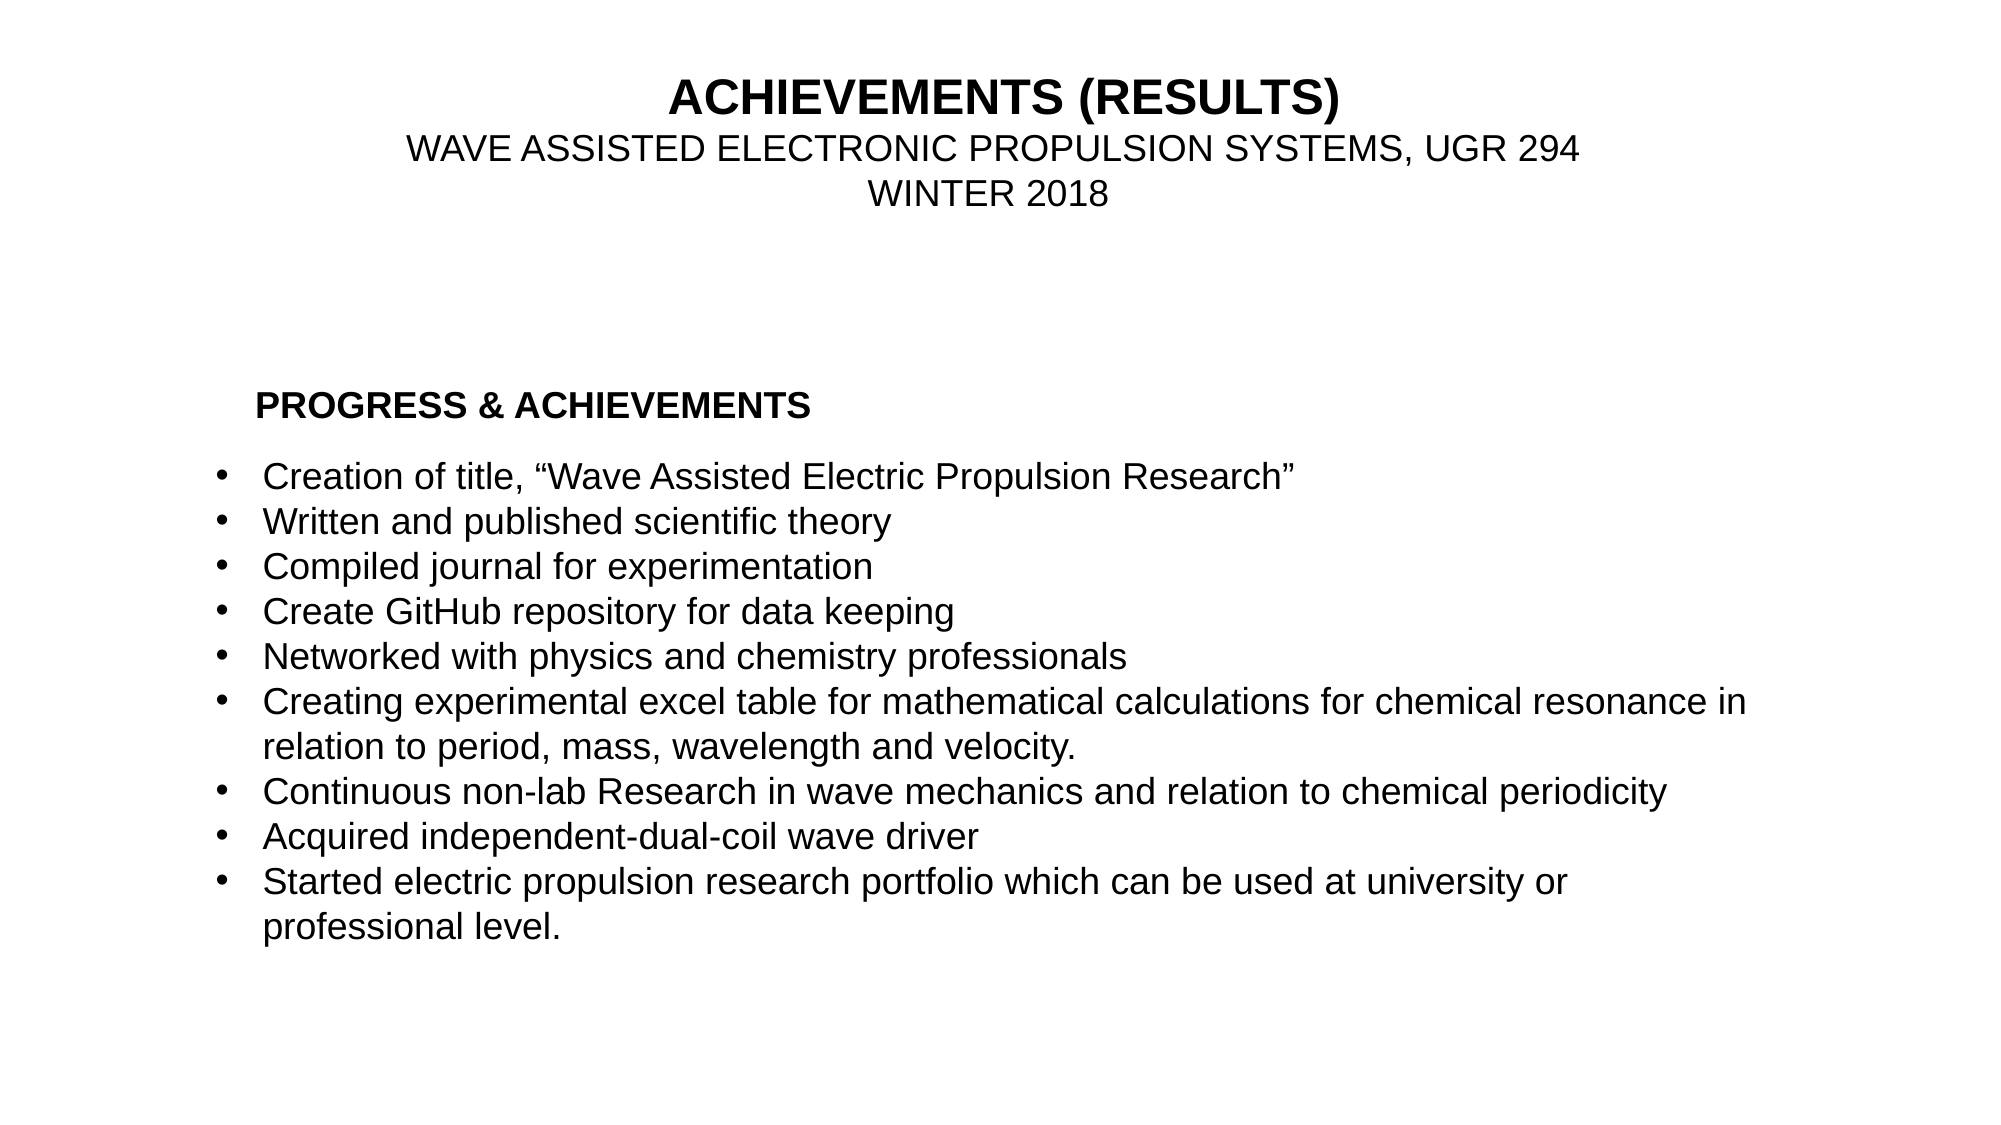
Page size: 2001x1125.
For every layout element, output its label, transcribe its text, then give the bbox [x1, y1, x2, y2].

text_box Creation of title, “Wave Assisted Electric Propulsion Research” Written and published scientific theory Compiled journal for experimentation Create GitHub repository for data keeping Networked with physics and chemistry professionals Creating experimental excel table for mathematical calculations for chemical resonance in relation to period, mass, wavelength and velocity. Continuous non-lab Research in wave mechanics and relation to chemical periodicity Acquired independent-dual-coil wave driver Started electric propulsion research portfolio which can be used at university or professional level. [200, 444, 1793, 955]
text_box PROGRESS & ACHIEVEMENTS [240, 373, 1045, 434]
text_box ACHIEVEMENTS (RESULTS) [112, 57, 1896, 133]
text_box WAVE ASSISTED ELECTRONIC PROPULSION SYSTEMS, UGR 294 WINTER 2018 [322, 116, 1665, 222]
